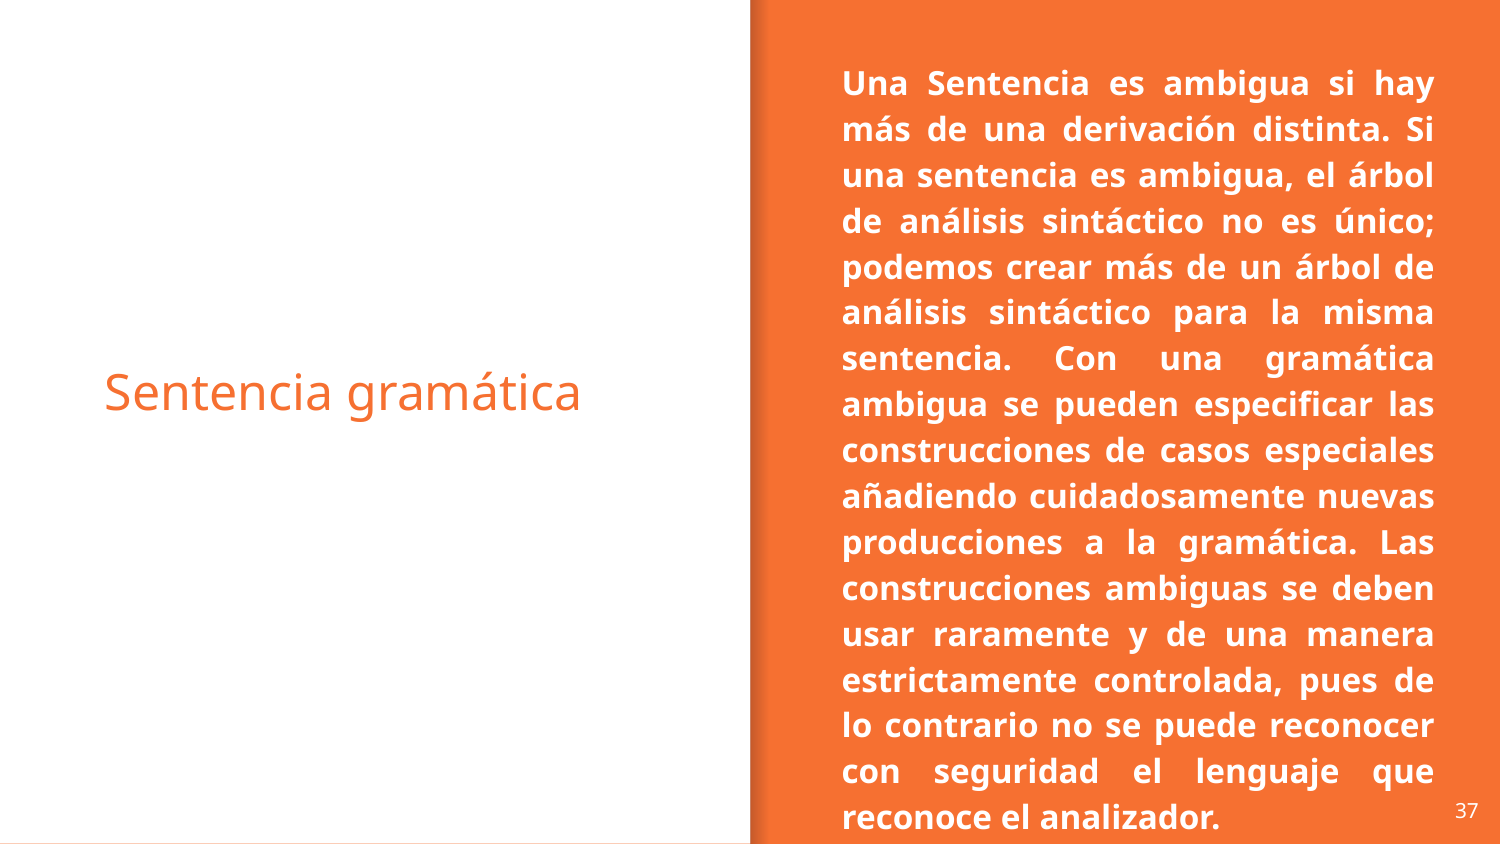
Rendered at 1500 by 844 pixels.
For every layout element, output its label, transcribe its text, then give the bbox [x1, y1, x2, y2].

title Sentencia gramática [89, 275, 667, 436]
slide_number ‹#› [1403, 779, 1494, 844]
list Una Sentencia es ambigua si hay más de una derivación distinta. Si una sentencia es ambigua, el árbol de análisis sintáctico no es único; podemos crear más de un árbol de análisis sintáctico para la misma sentencia. Con una gramática ambigua se pueden especificar las construcciones de casos especiales añadiendo cuidadosamente nuevas producciones a la gramática. Las construcciones ambiguas se deben usar raramente y de una manera estrictamente controlada, pues de lo contrario no se puede reconocer con seguridad el lenguaje que reconoce el analizador. [826, 41, 1451, 767]
